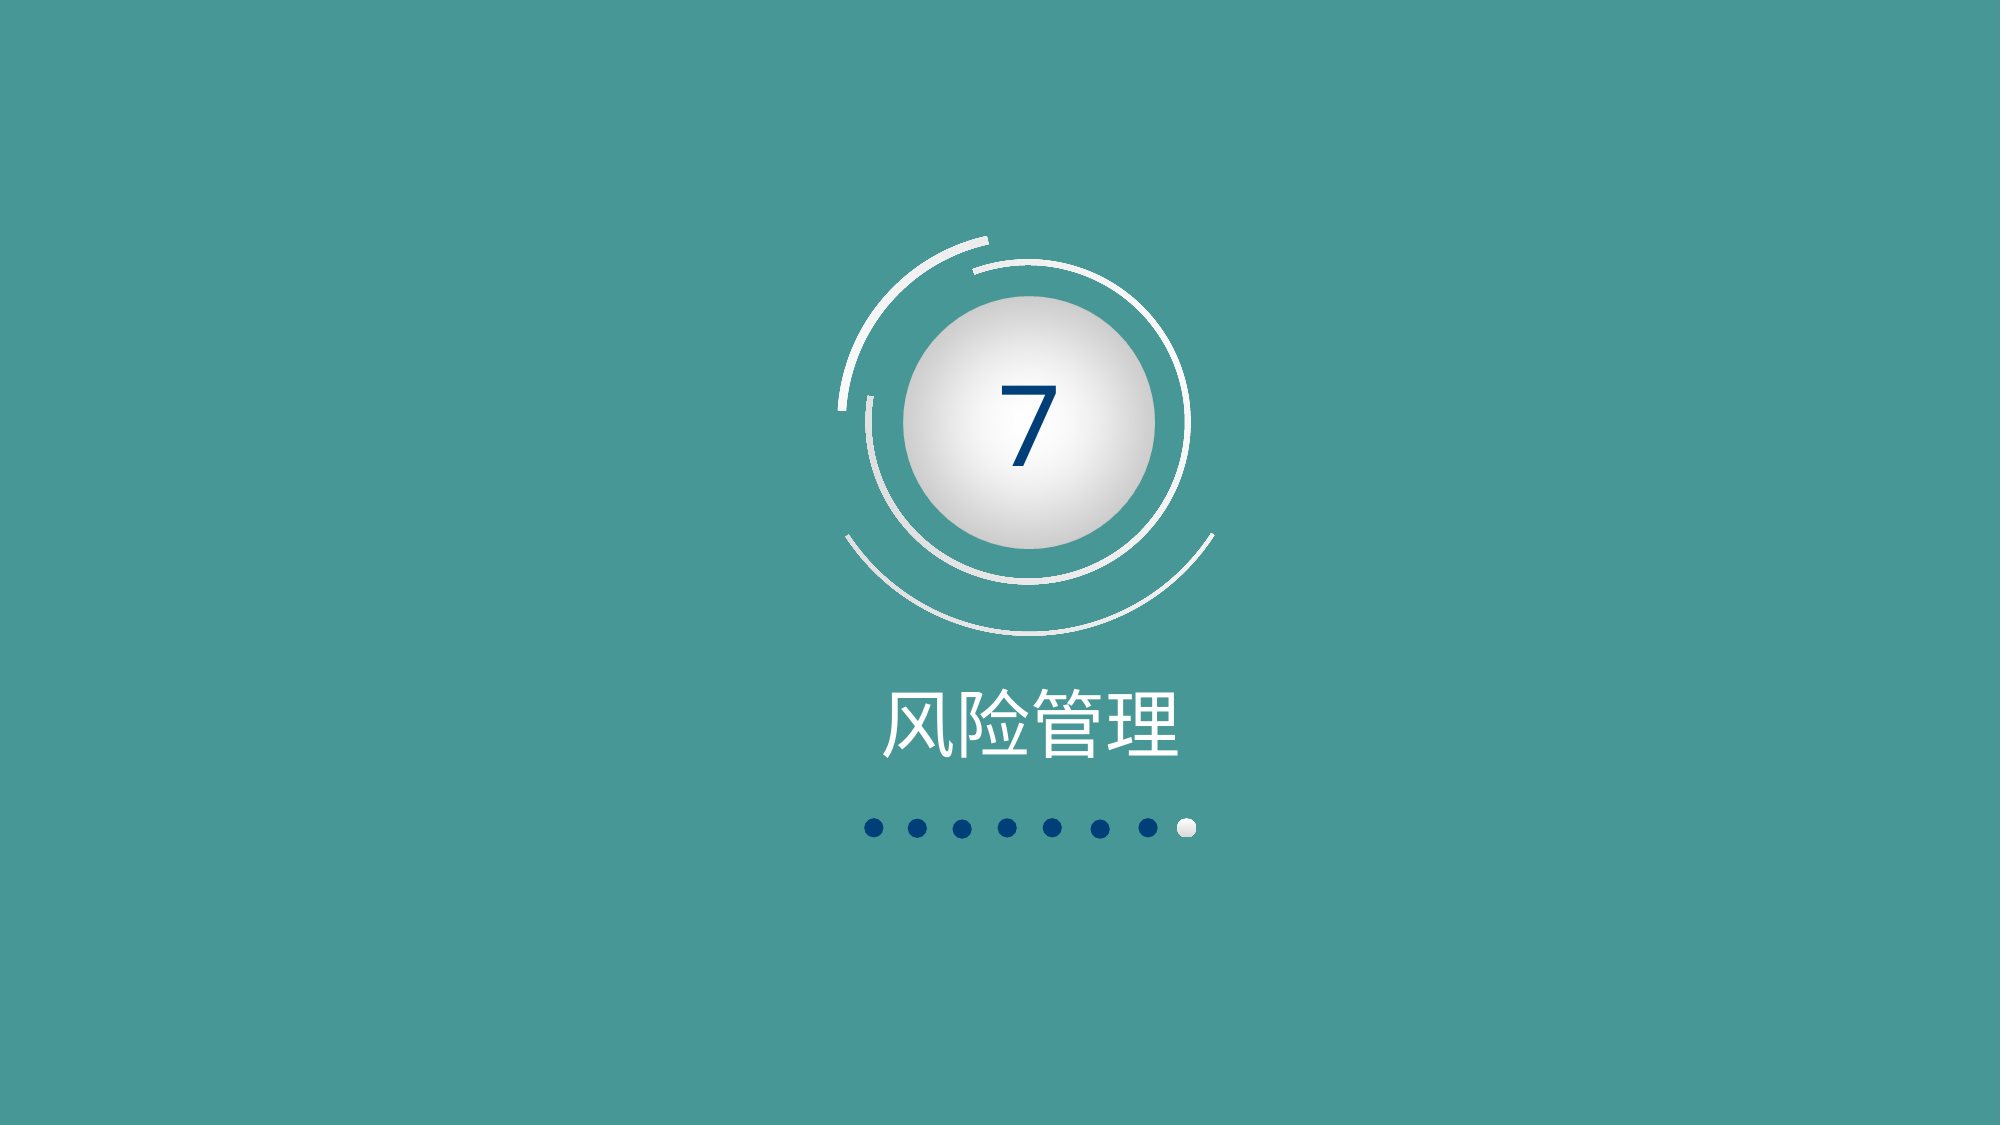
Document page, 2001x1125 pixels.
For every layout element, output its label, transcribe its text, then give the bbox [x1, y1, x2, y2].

text_box [837, 236, 989, 411]
text_box [1159, 325, 1191, 519]
text_box [907, 818, 927, 838]
text_box [1042, 818, 1062, 838]
text_box [865, 395, 897, 518]
text_box [864, 818, 884, 838]
text_box [1138, 818, 1158, 838]
text_box [0, 0, 2000, 1125]
text_box [952, 819, 972, 839]
text_box 风险管理 [758, 669, 1302, 775]
text_box [997, 818, 1017, 838]
text_box [1090, 819, 1110, 839]
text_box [902, 296, 1156, 550]
text_box [845, 533, 1215, 636]
text_box [972, 259, 1130, 295]
text_box [941, 559, 1116, 585]
text_box [1176, 818, 1197, 838]
